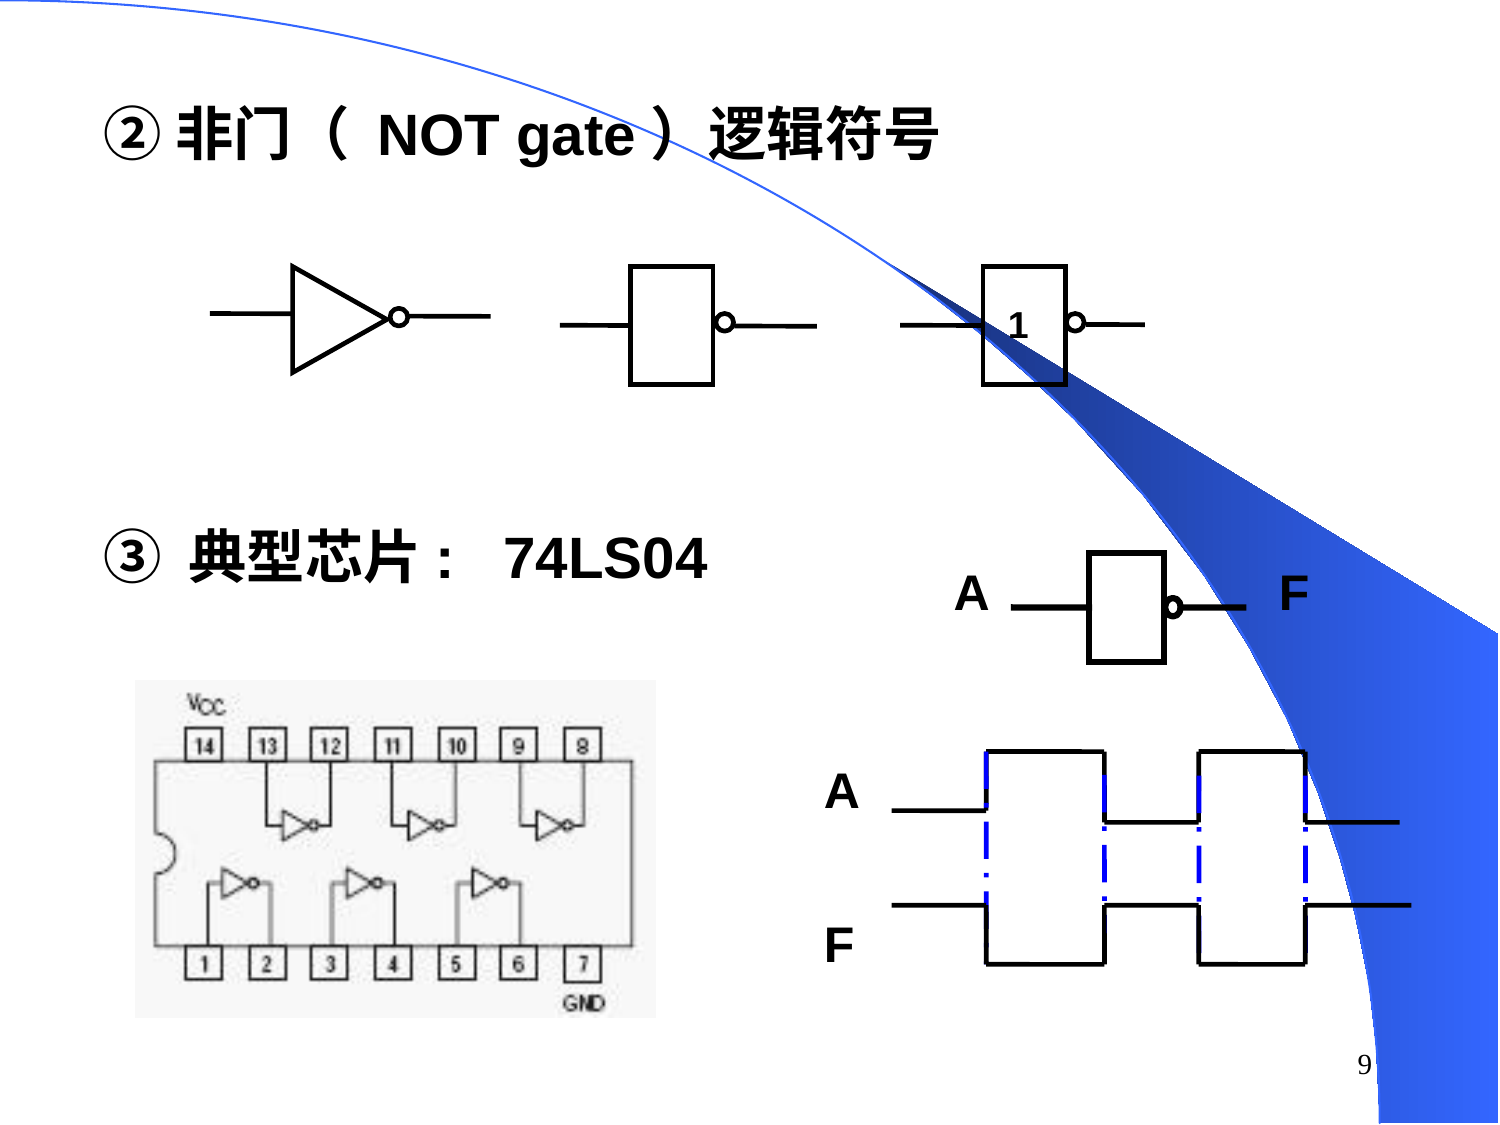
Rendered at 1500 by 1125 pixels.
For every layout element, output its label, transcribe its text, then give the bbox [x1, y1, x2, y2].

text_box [209, 101, 1447, 385]
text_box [938, 552, 1340, 662]
picture [135, 680, 656, 1018]
slide_number 9 [1074, 1025, 1388, 1100]
text_box ③ 典型芯片: 74LS04 [88, 512, 1129, 598]
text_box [808, 904, 1412, 981]
text_box ②非门（ NOT gate）逻辑符号 [88, 90, 1089, 175]
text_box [808, 751, 1400, 827]
